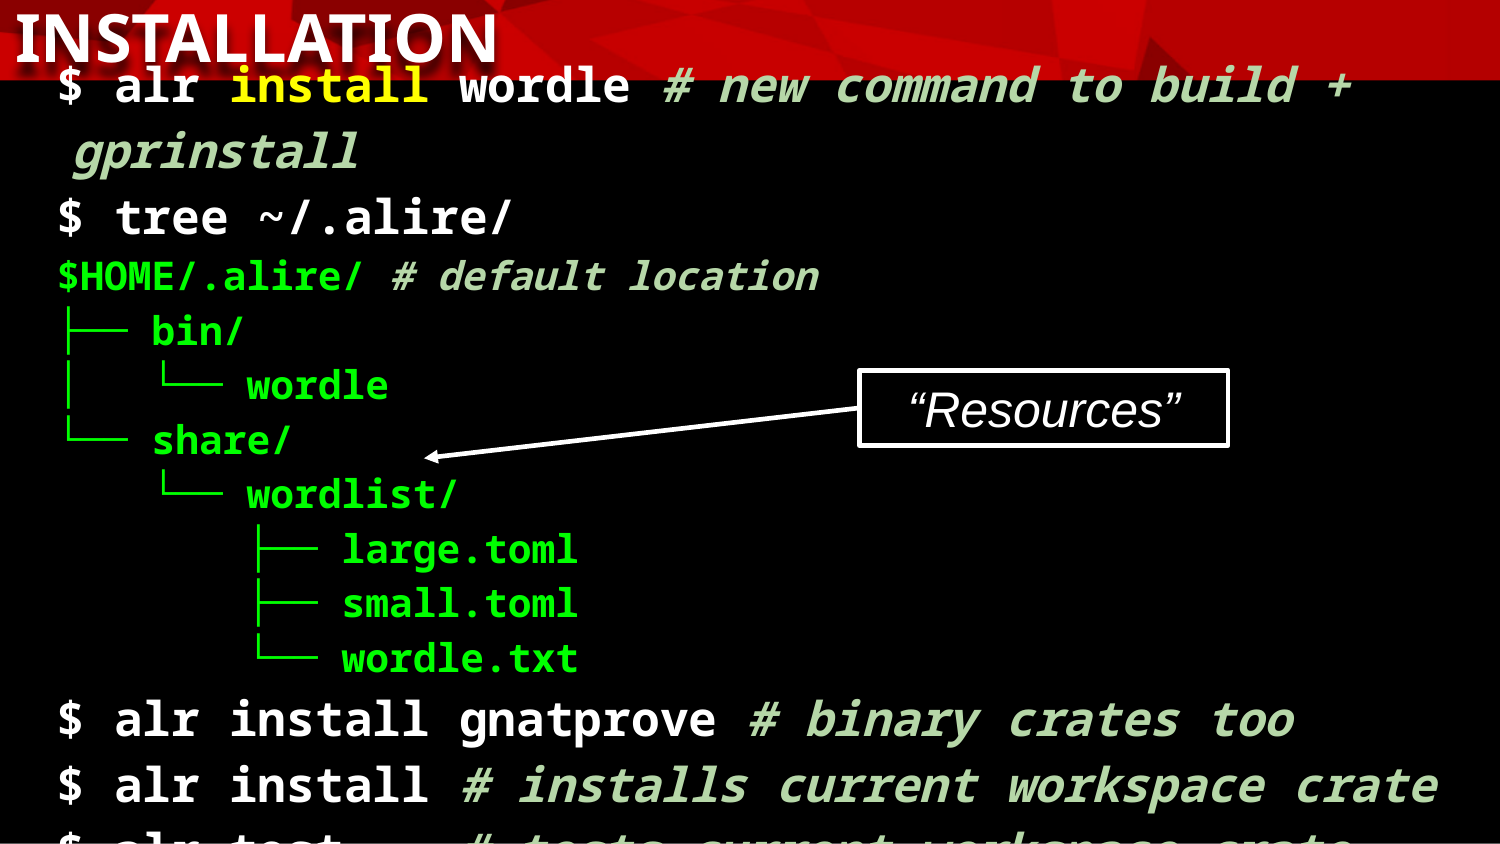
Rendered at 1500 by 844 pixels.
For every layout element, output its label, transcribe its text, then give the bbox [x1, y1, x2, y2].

picture [0, 61, 1500, 80]
list INSTALLATION [0, 0, 1500, 61]
list $ alr install wordle # new command to build + gprinstall $ tree ~/.alire/ $HOME/.alire/ # default location ├── bin/ │ └── wordle └── share/ └── wordlist/ ├── large.toml ├── small.toml └── wordle.txt $ alr install gnatprove # binary crates too $ alr install # installs current workspace crate $ alr test # tests current workspace crate [0, 80, 1500, 844]
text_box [423, 370, 1229, 459]
